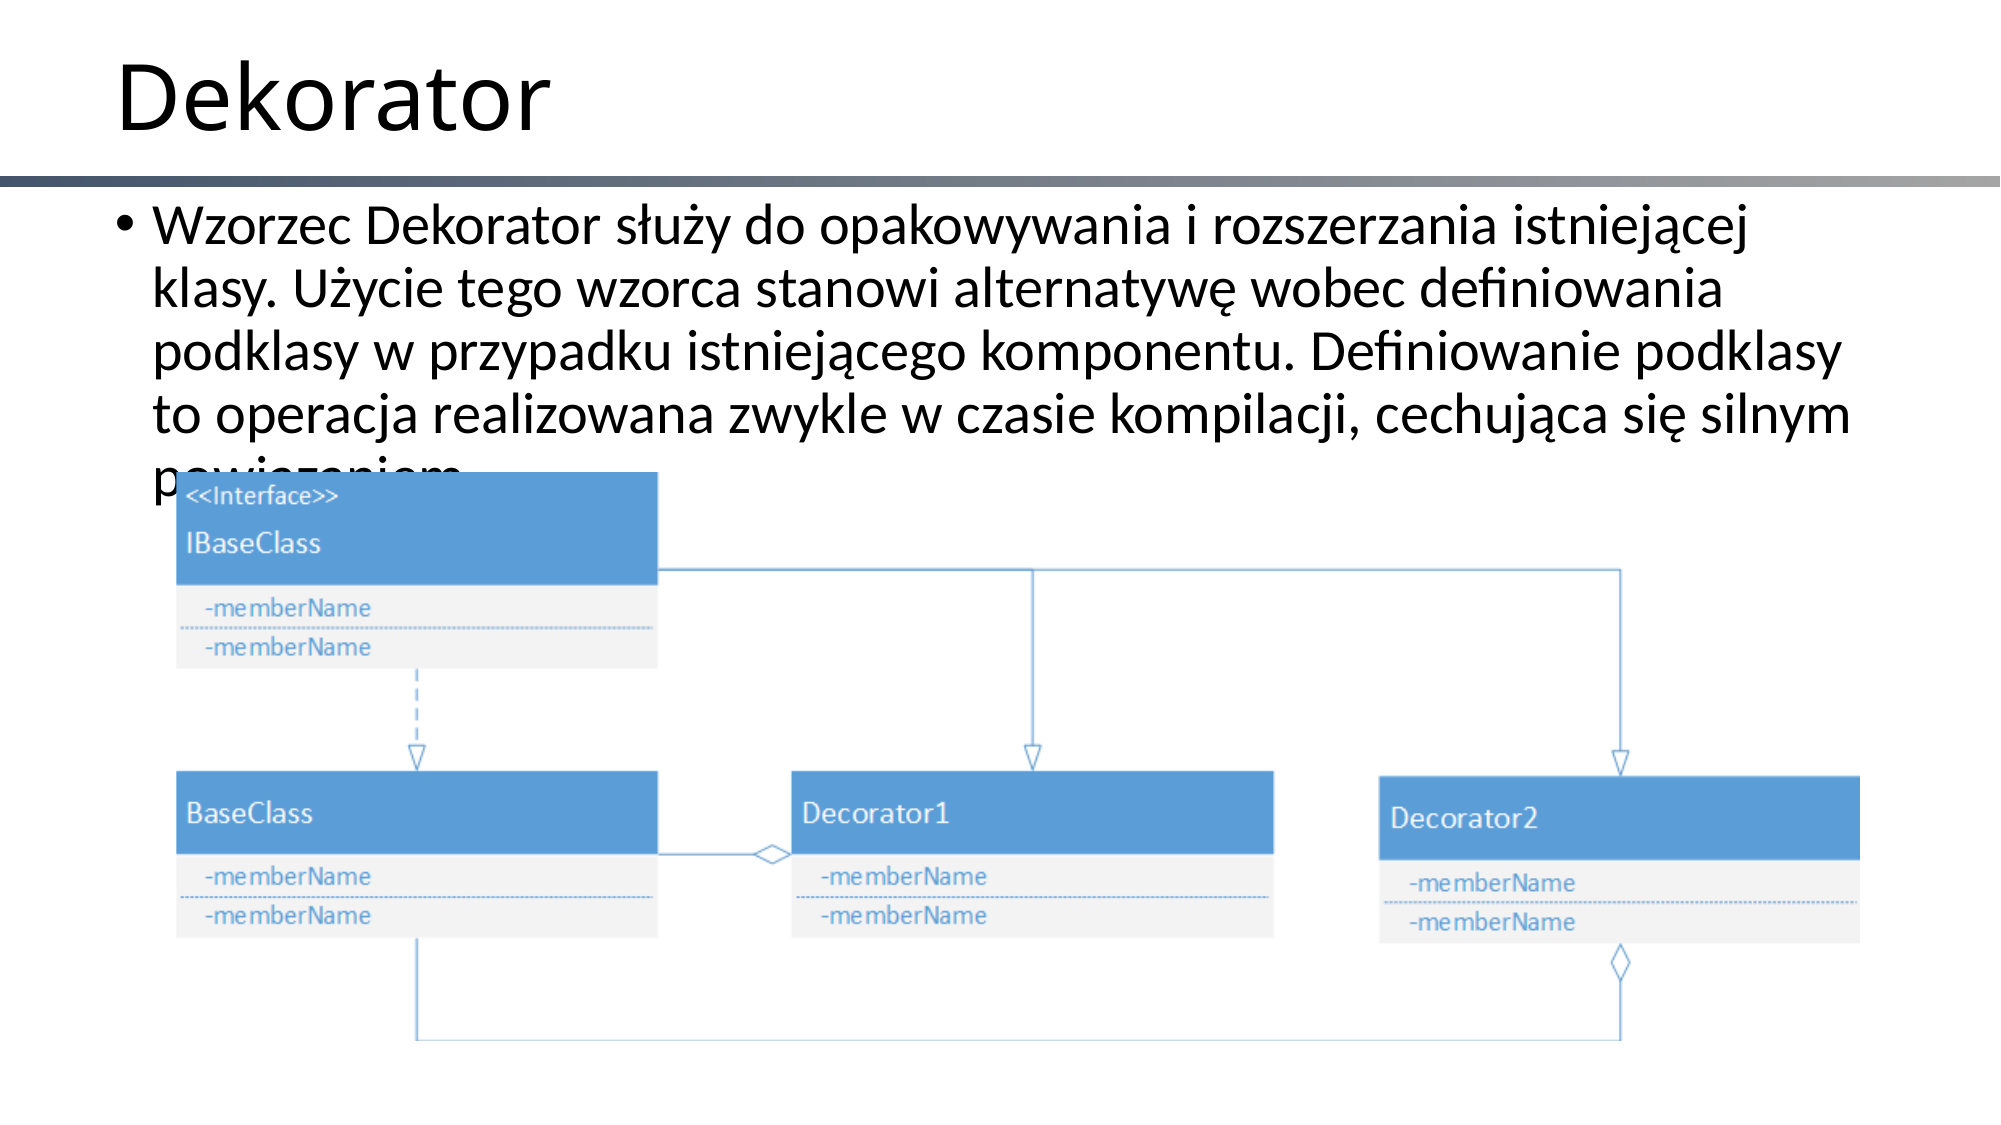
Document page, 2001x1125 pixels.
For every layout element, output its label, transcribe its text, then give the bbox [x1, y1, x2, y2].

list Wzorzec Dekorator służy do opakowywania i rozszerzania istniejącej klasy. Użycie tego wzorca stanowi alternatywę wobec definiowania podklasy w przypadku istniejącego komponentu. Definiowanie podklasy to operacja realizowana zwykle w czasie kompilacji, cechująca się silnym powiązaniem [99, 186, 1902, 1043]
title Dekorator [99, 25, 1900, 176]
picture [176, 472, 1861, 1041]
